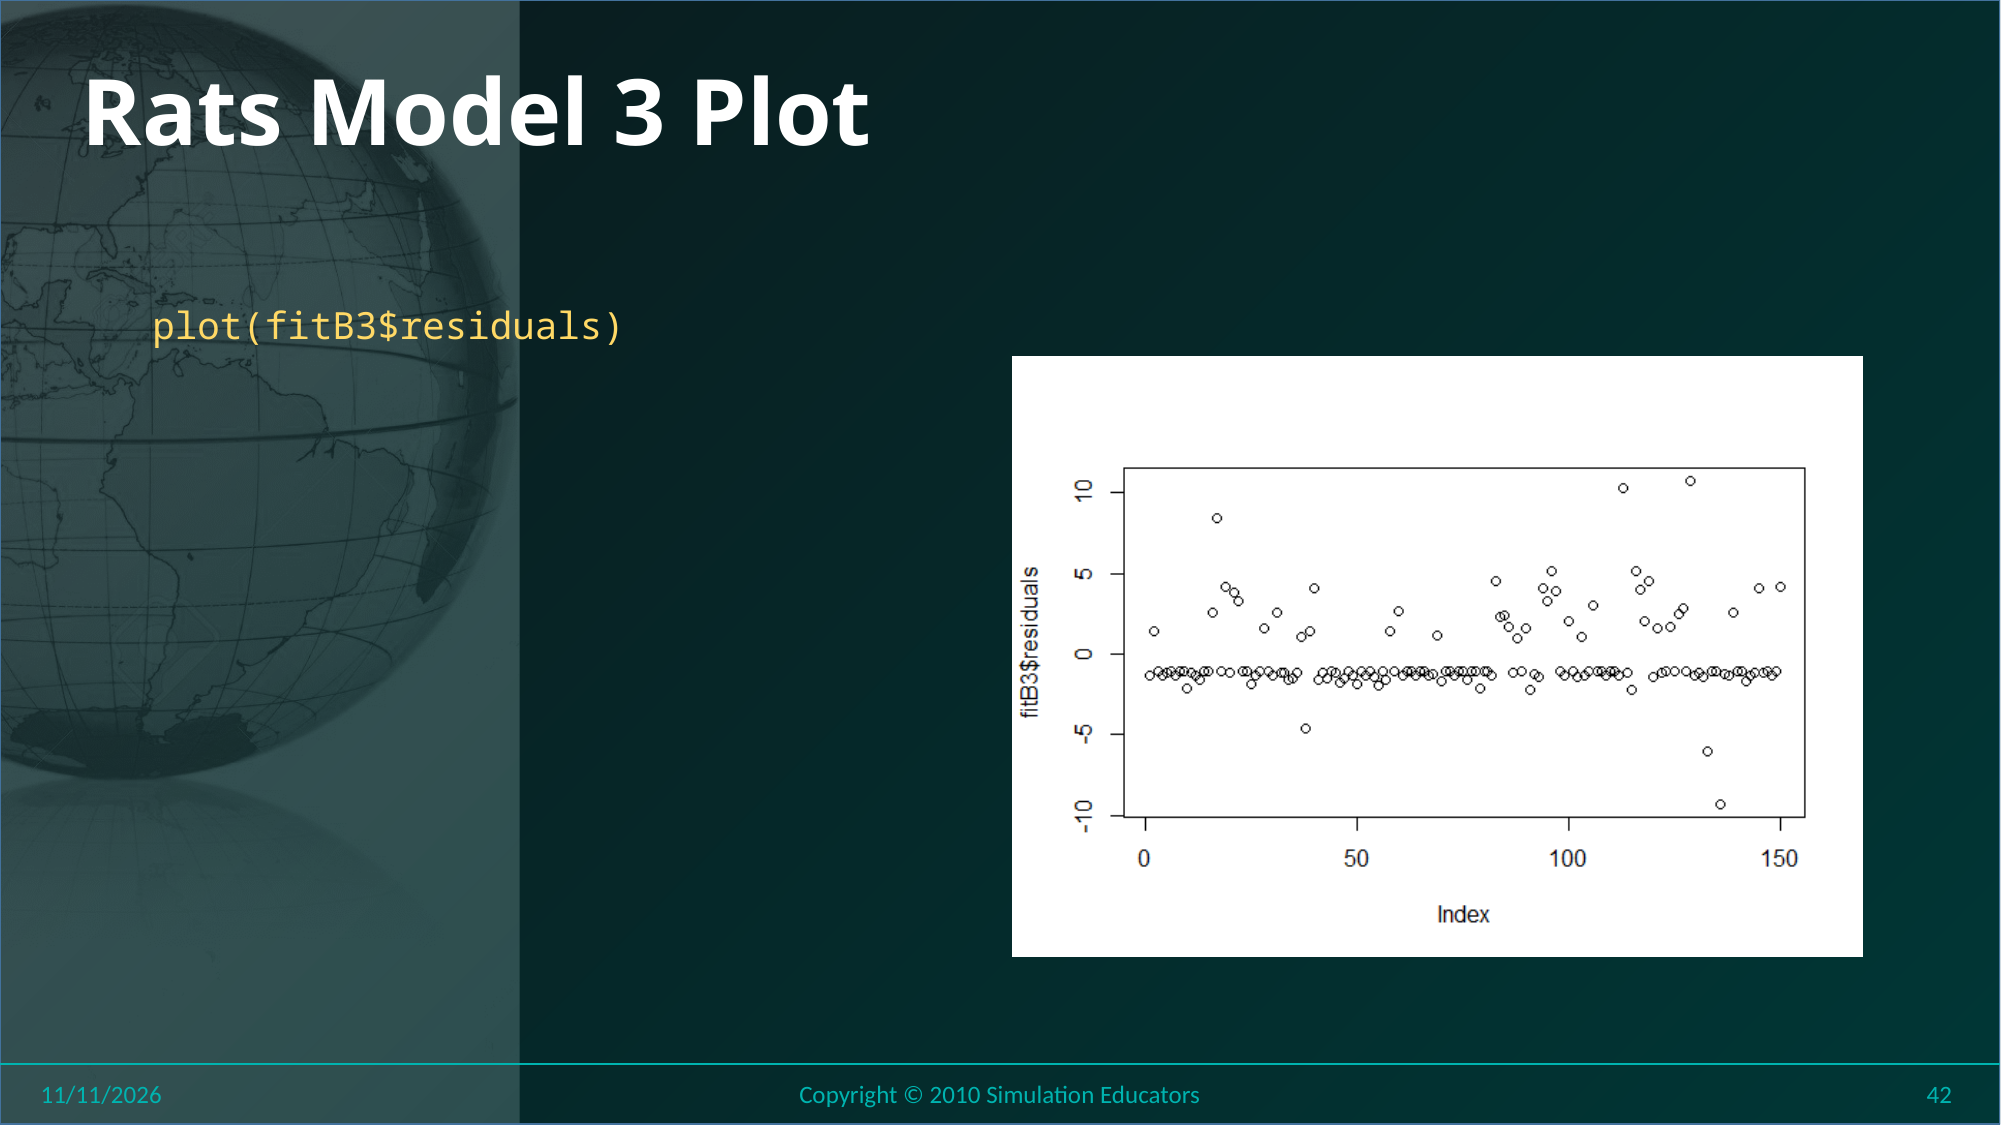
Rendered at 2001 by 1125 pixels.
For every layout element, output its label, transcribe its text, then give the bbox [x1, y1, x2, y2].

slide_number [25, 1064, 476, 1124]
title Rats Model 3 Plot [66, 15, 1936, 218]
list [1012, 356, 1863, 957]
footer Copyright © 2010 Simulation Educators [662, 1064, 1338, 1124]
slide_number 42 [1517, 1064, 1968, 1124]
list plot(fitB3$residuals) [137, 299, 988, 1014]
